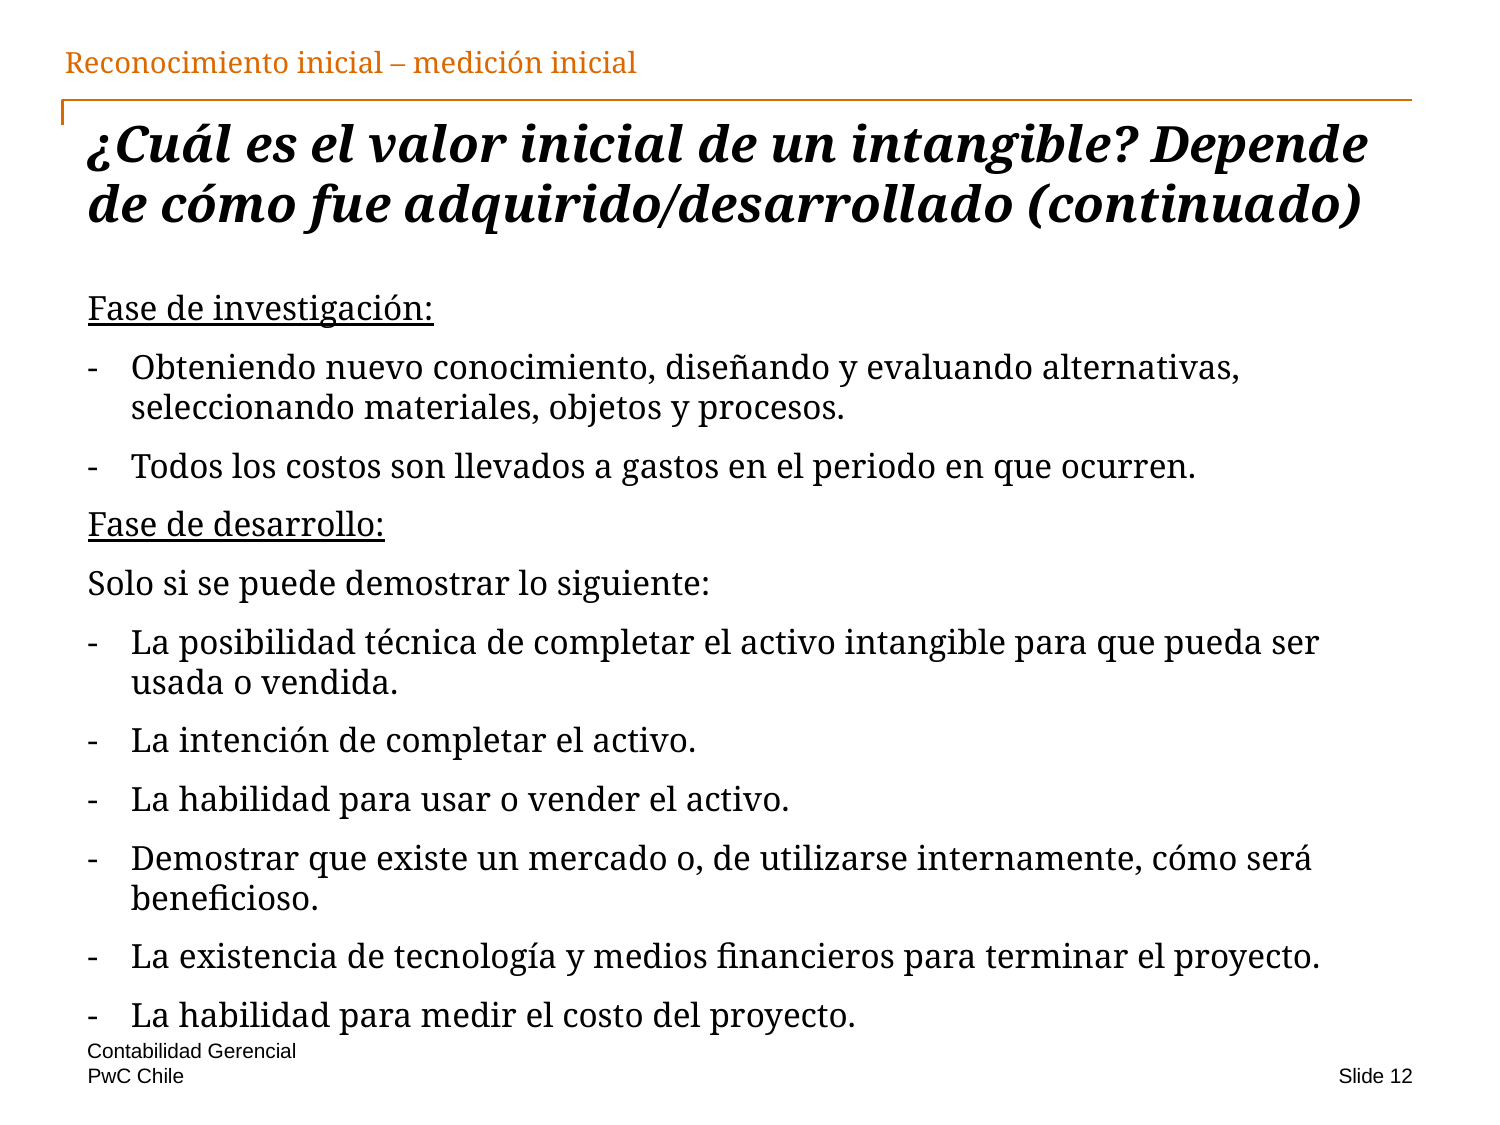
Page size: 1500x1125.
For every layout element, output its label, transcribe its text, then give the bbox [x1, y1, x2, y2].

list Fase de investigación: - Obteniendo nuevo conocimiento, diseñando y evaluando alternativas, seleccionando materiales, objetos y procesos. - Todos los costos son llevados a gastos en el periodo en que ocurren. Fase de desarrollo: Solo si se puede demostrar lo siguiente: - La posibilidad técnica de completar el activo intangible para que pueda ser usada o vendida. - La intención de completar el activo. - La habilidad para usar o vender el activo. - Demostrar que existe un mercado o, de utilizarse internamente, cómo será beneficioso. - La existencia de tecnología y medios financieros para terminar el proyecto. - La habilidad para medir el costo del proyecto. [87, 287, 1413, 1013]
footer Contabilidad Gerencial [86, 1037, 950, 1063]
slide_number Slide 12 [1162, 1062, 1413, 1088]
text_box Reconocimiento inicial – medición inicial [64, 46, 892, 80]
title ¿Cuál es el valor inicial de un intangible? Depende de cómo fue adquirido/desarrollado (continuado) [87, 112, 1413, 263]
